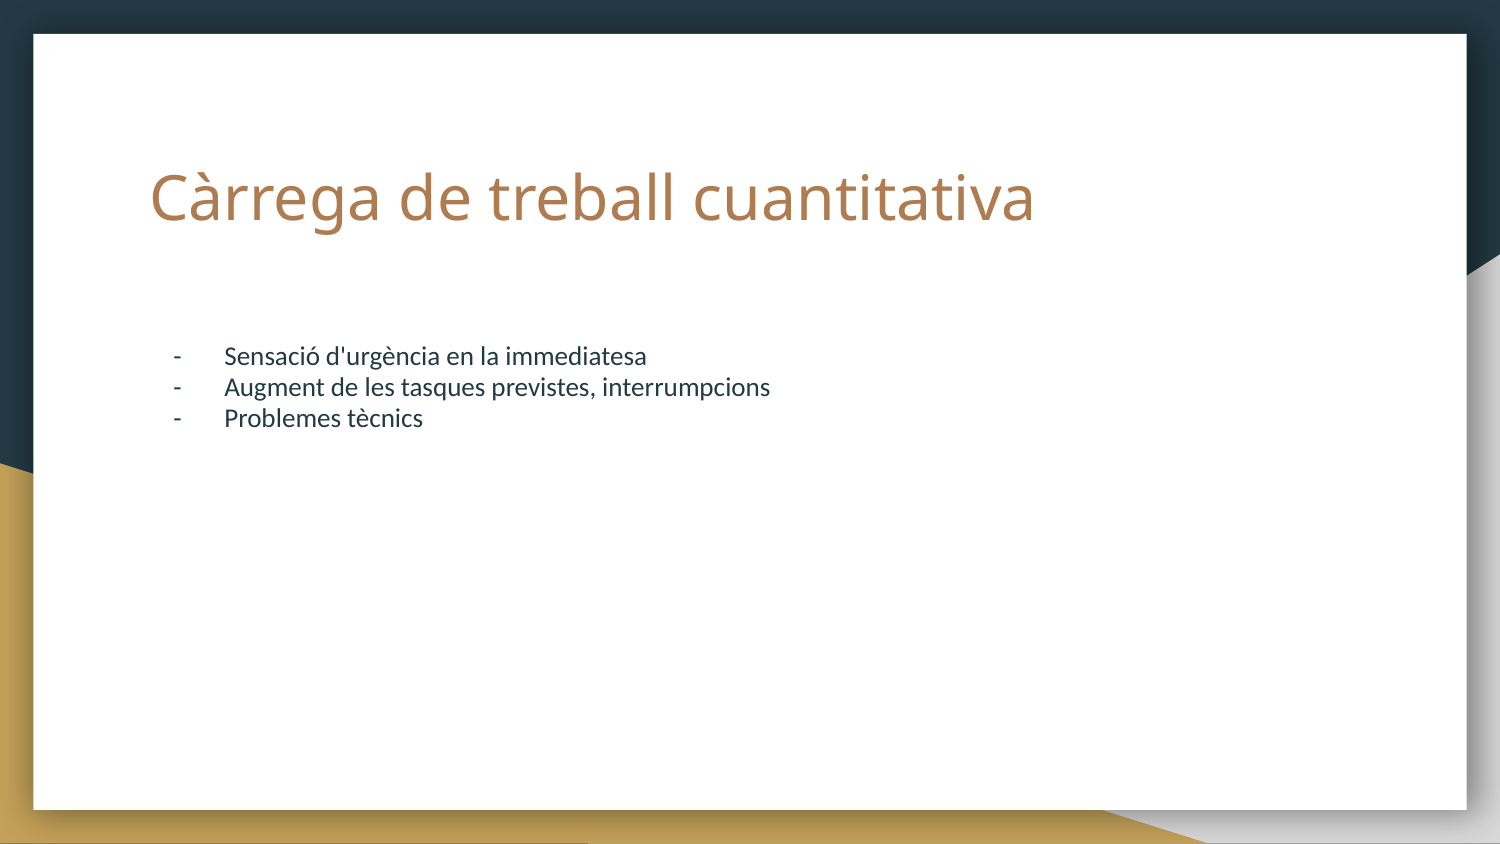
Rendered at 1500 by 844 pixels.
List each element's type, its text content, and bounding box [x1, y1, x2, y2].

list Sensació d'urgència en la immediatesa Augment de les tasques previstes, interrumpcions Problemes tècnics [134, 326, 1366, 729]
title Càrrega de treball cuantitativa [134, 138, 1366, 296]
